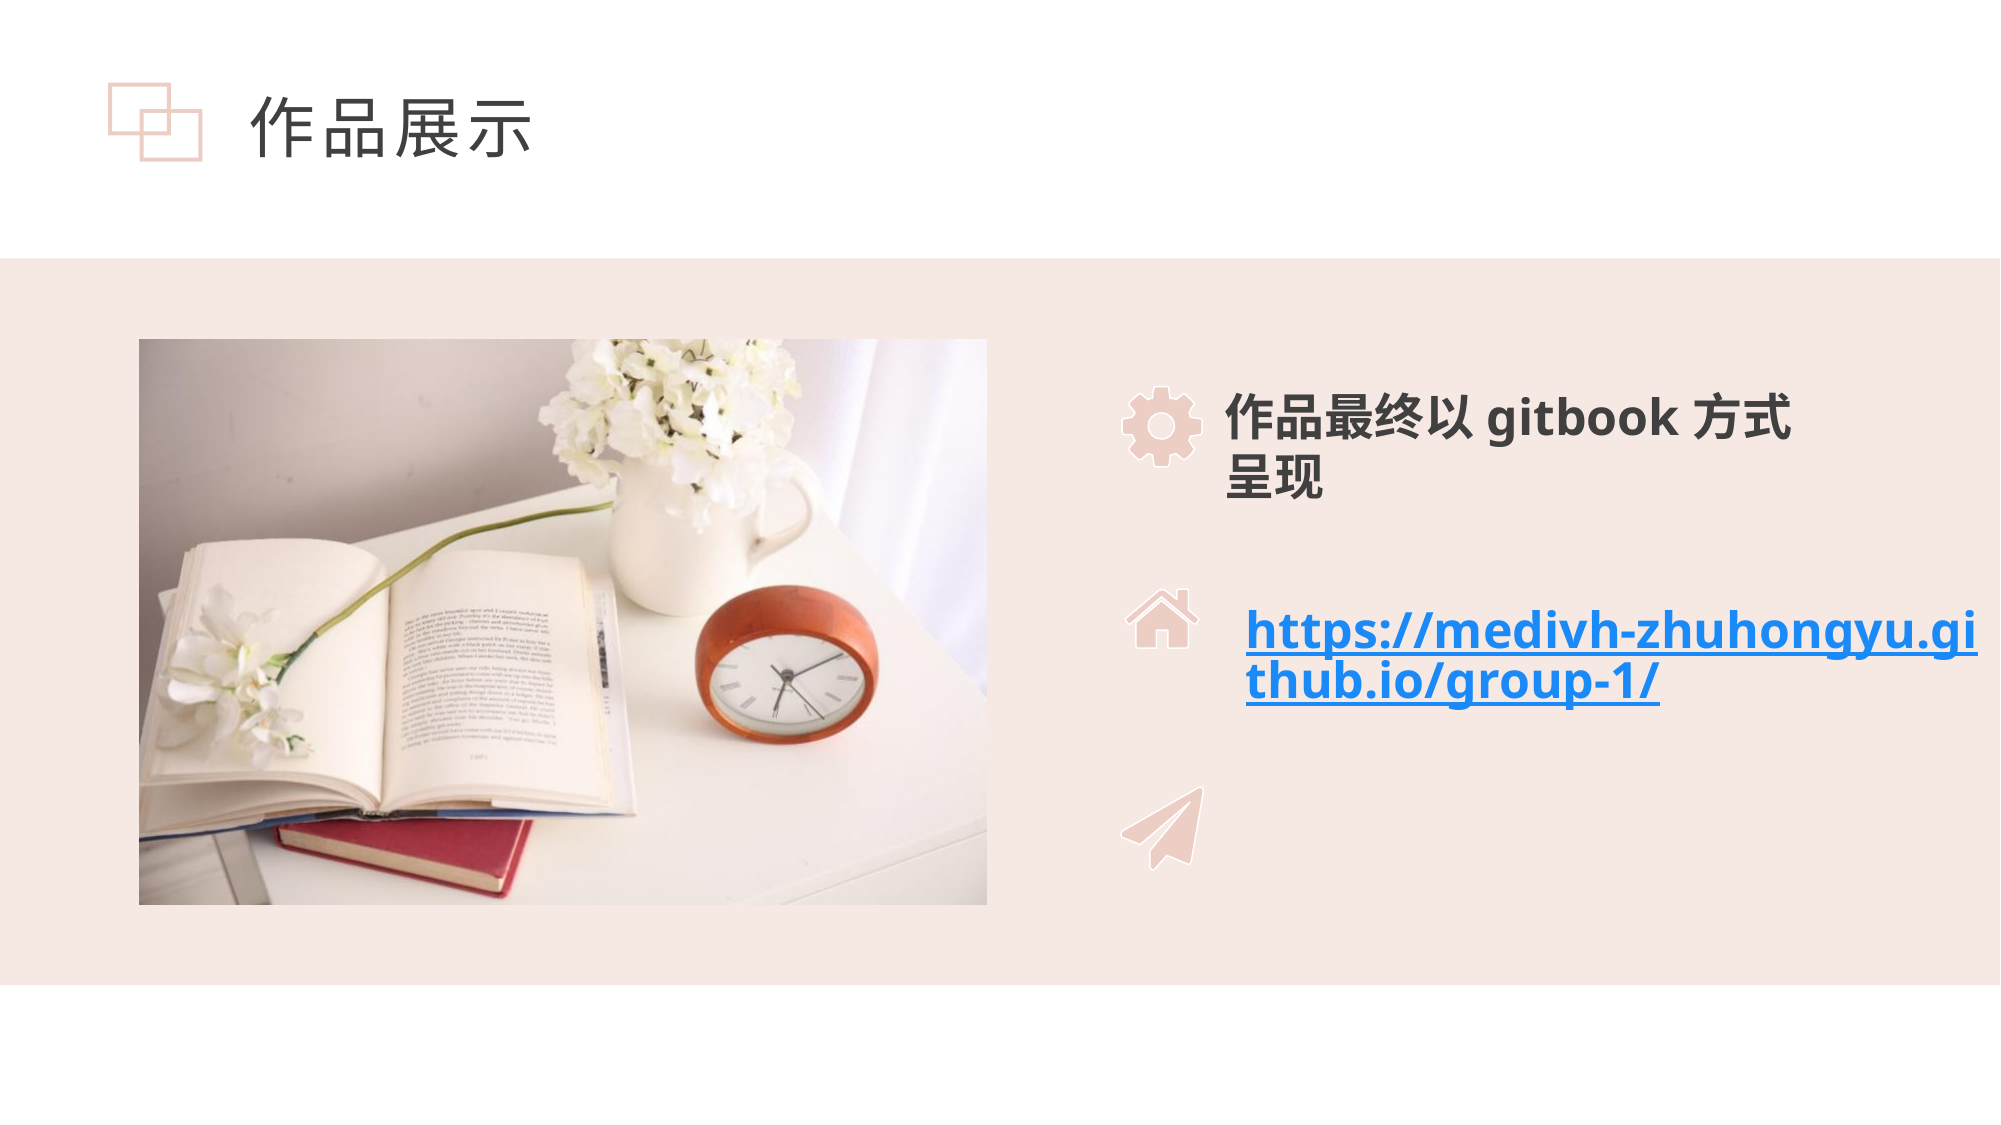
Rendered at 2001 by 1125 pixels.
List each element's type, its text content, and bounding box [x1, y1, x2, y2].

text_box [1121, 386, 1203, 467]
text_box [108, 82, 203, 162]
text_box [1125, 589, 1199, 649]
text_box 作品展示 [233, 78, 891, 174]
text_box 作品最终以gitbook方式呈现 [1224, 385, 1839, 547]
text_box [1120, 787, 1204, 871]
text_box https://medivh-zhuhongyu.github.io/group-1/ [1245, 598, 1984, 708]
text_box [0, 257, 2000, 986]
picture [139, 339, 987, 905]
